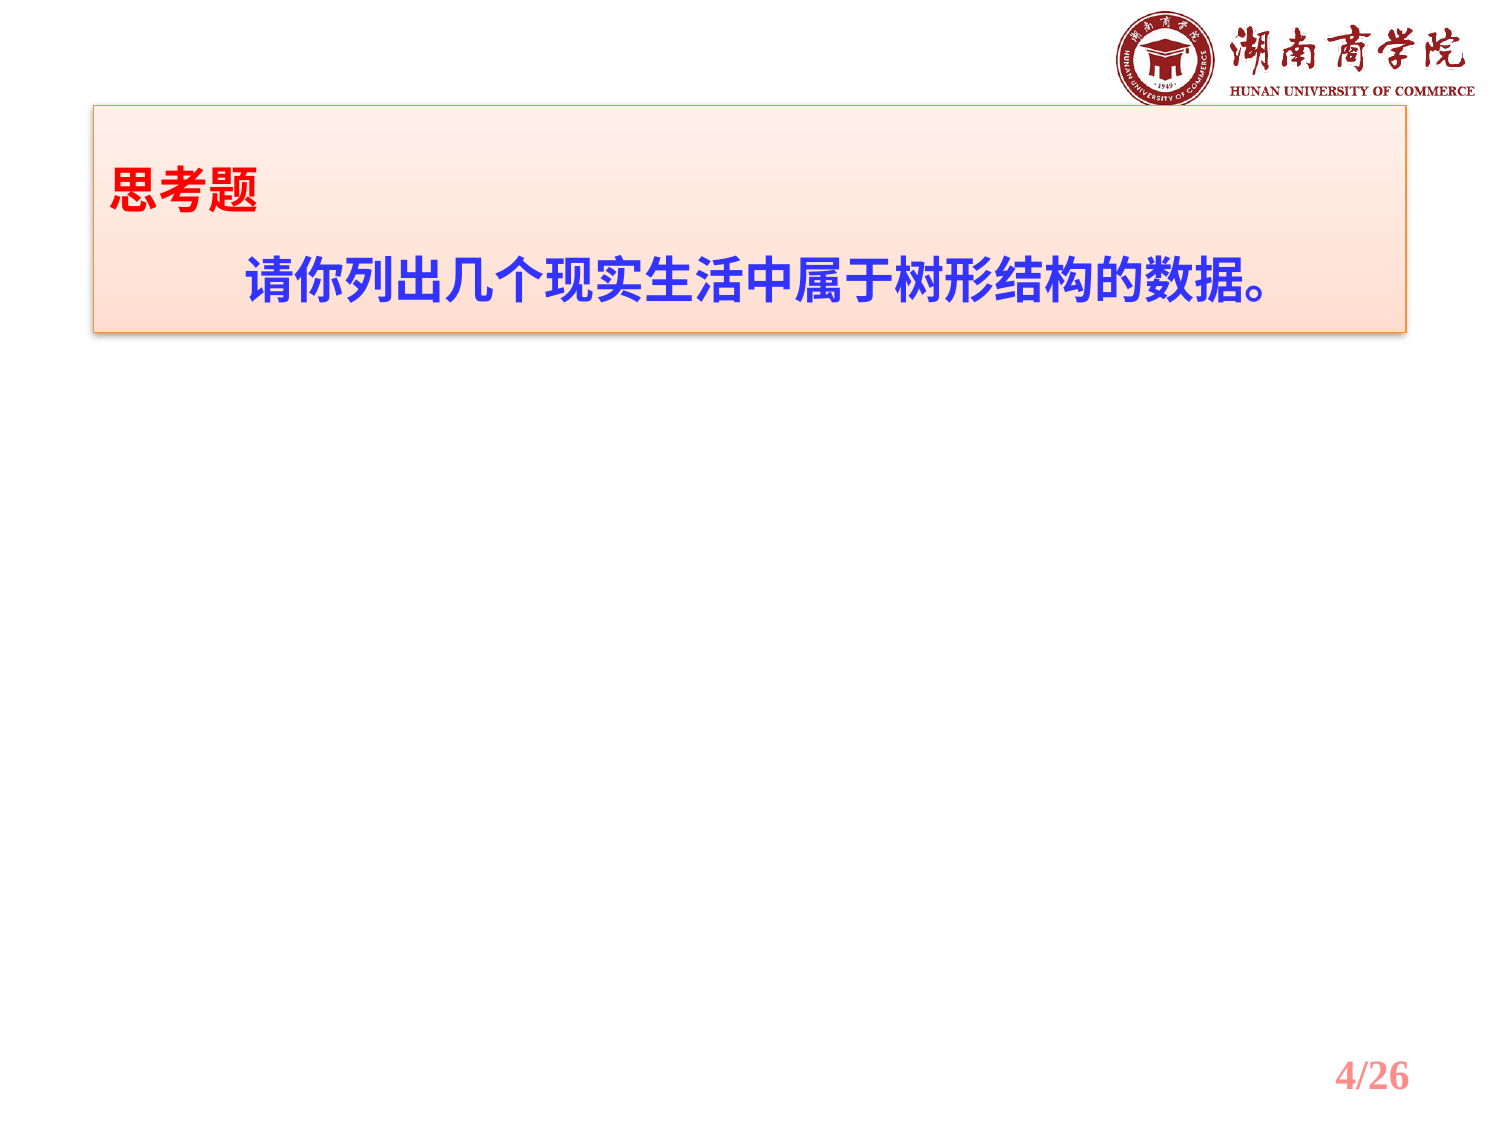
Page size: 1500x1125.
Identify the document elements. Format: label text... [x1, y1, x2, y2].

slide_number 4/26 [1074, 1042, 1425, 1103]
picture [1086, 2, 1500, 115]
text_box 思考题 请你列出几个现实生活中属于树形结构的数据。 [93, 105, 1407, 333]
